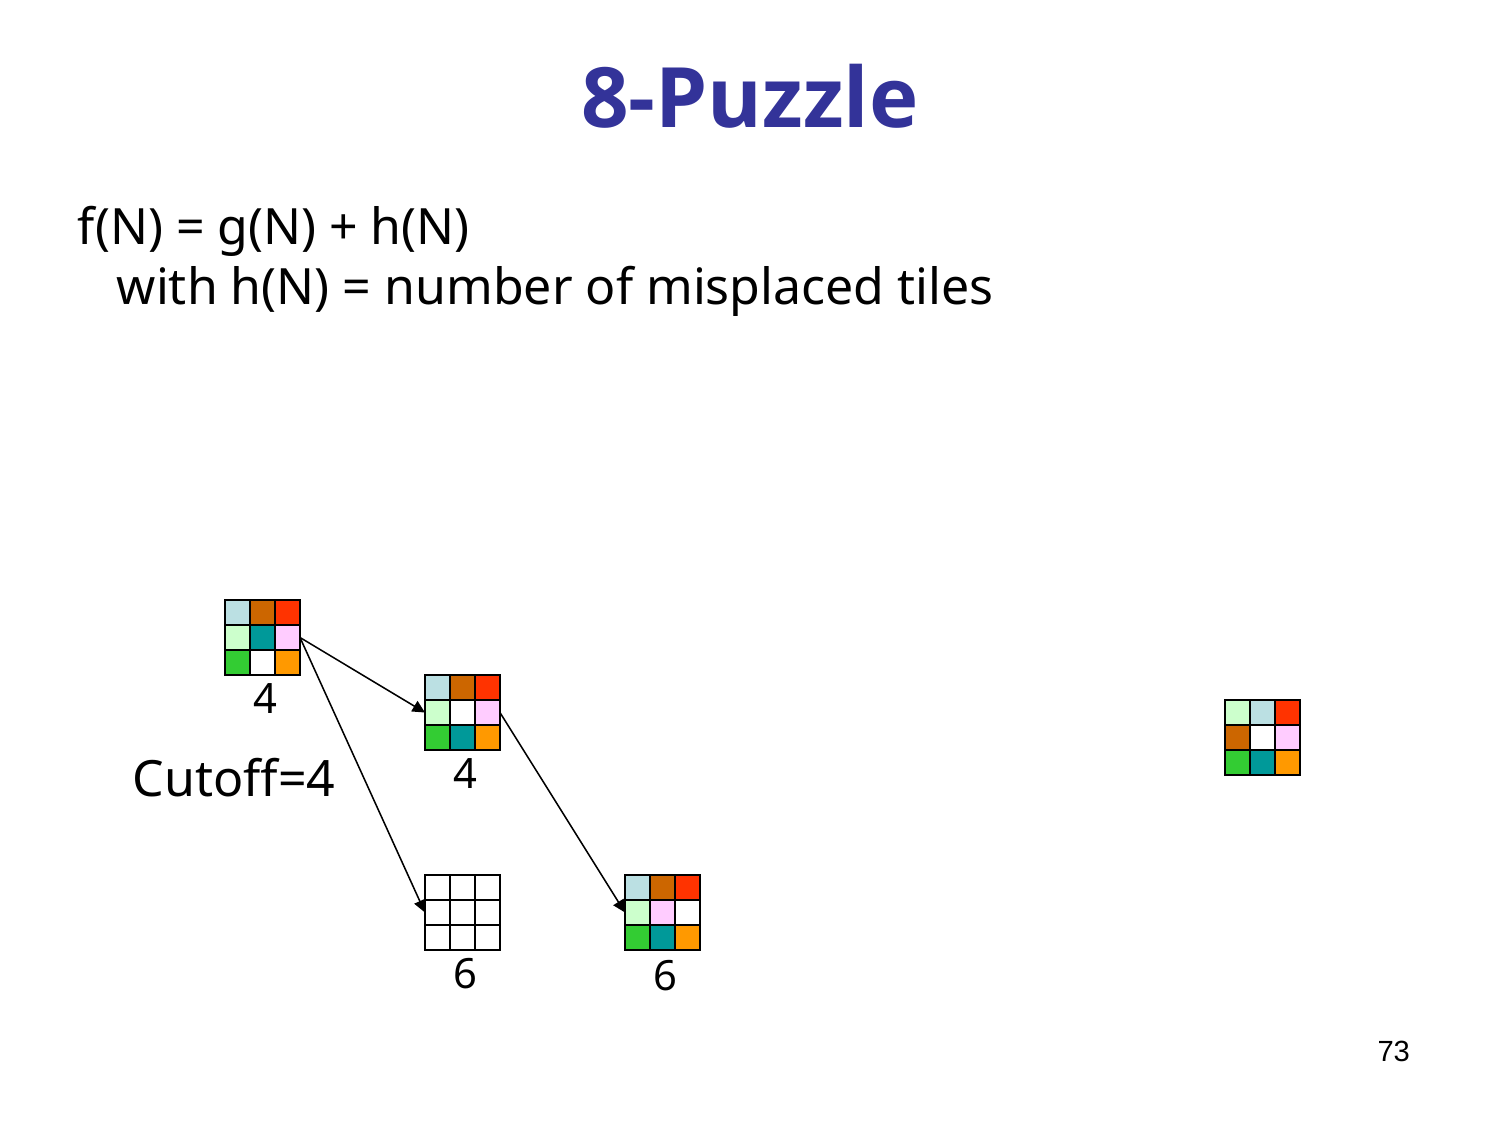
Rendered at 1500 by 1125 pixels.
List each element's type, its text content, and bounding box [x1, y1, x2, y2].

text_box Cutoff=4 [118, 739, 294, 815]
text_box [299, 637, 501, 1005]
slide_number 73 [1074, 1024, 1426, 1103]
text_box f(N) = g(N) + h(N) with h(N) = number of misplaced tiles [63, 187, 1010, 323]
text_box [1224, 699, 1301, 776]
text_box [224, 599, 301, 730]
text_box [499, 712, 701, 1007]
title 8-Puzzle [74, 0, 1426, 188]
